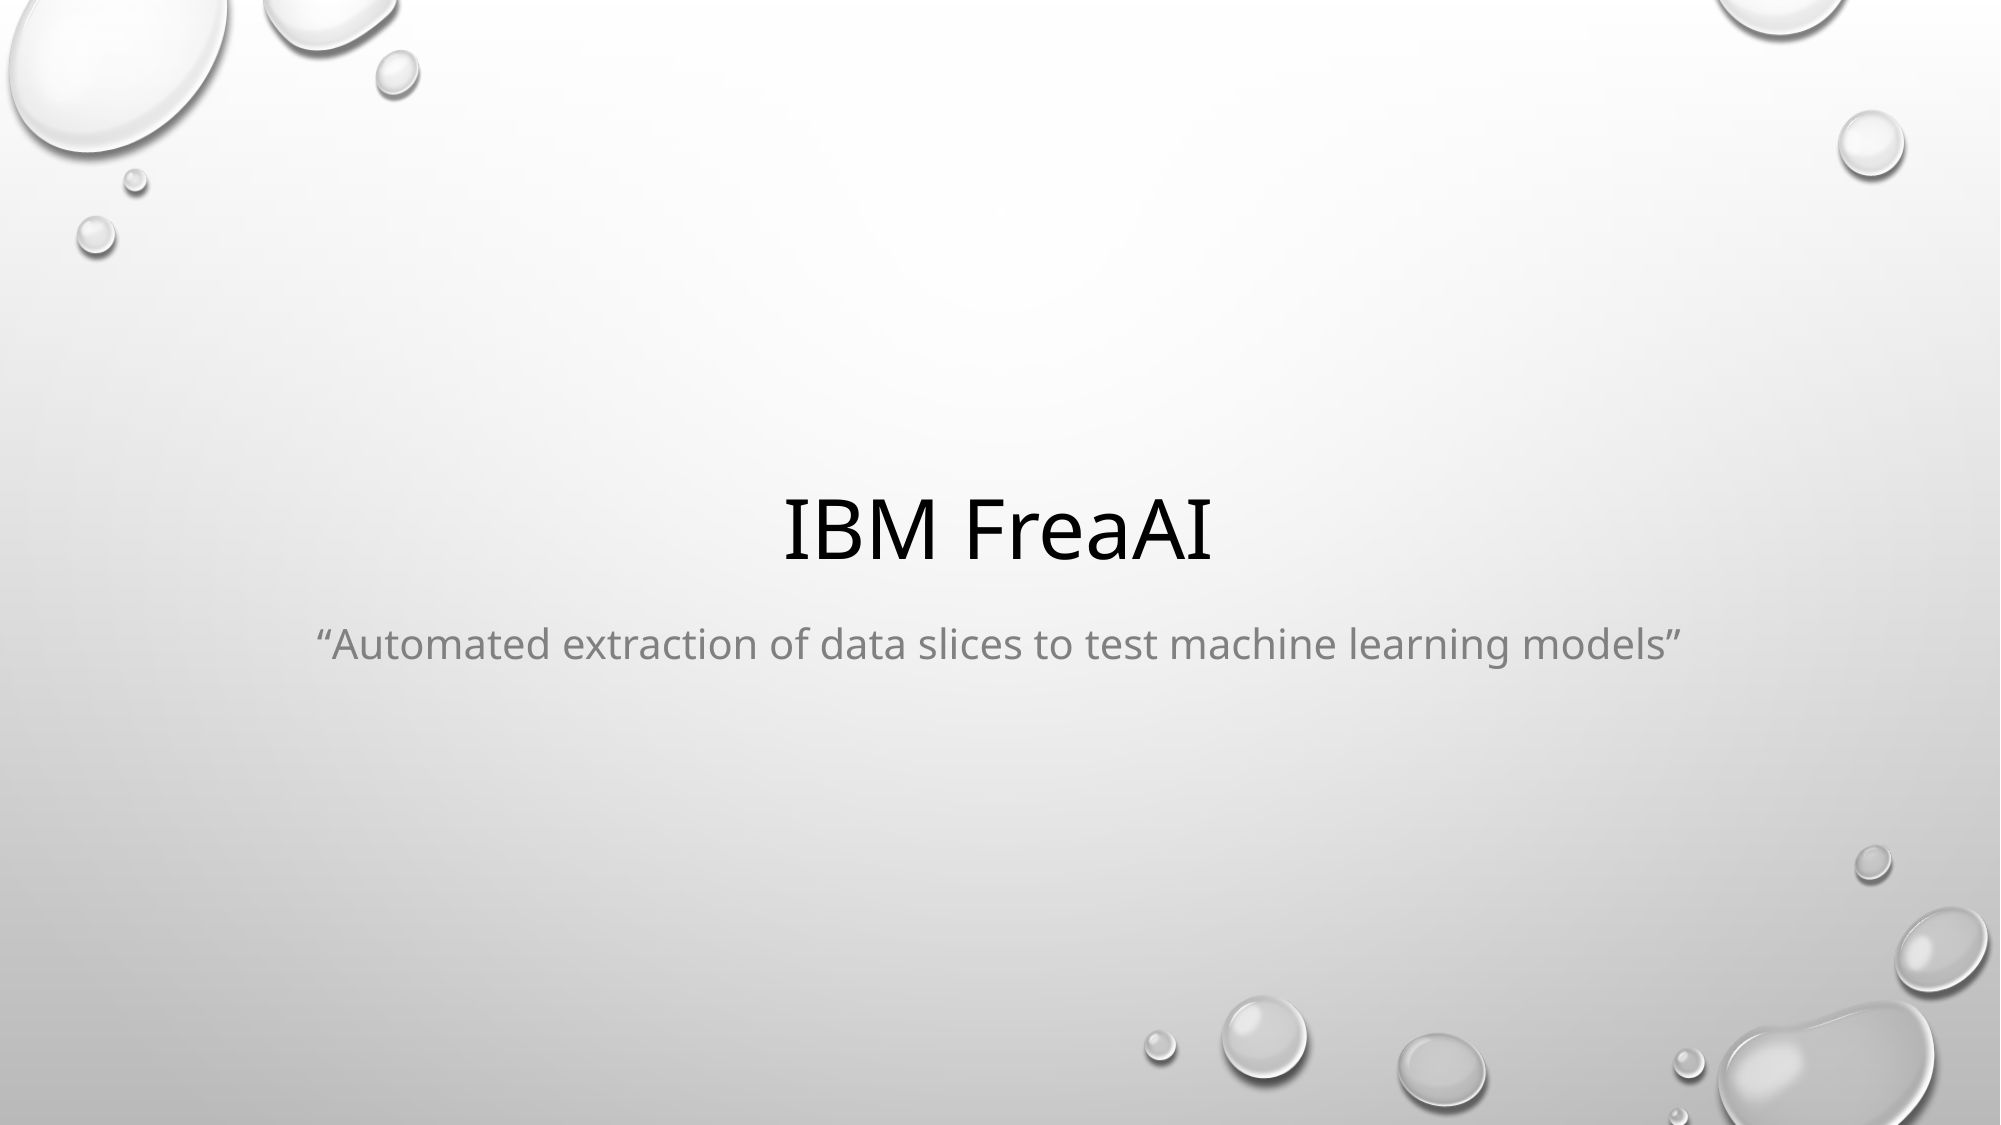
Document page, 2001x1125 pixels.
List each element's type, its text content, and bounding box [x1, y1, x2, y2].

title IBM FreaAI [149, 135, 1848, 585]
picture [0, 0, 2000, 1125]
list “Automated extraction of data slices to test machine learning models” [149, 600, 1848, 825]
